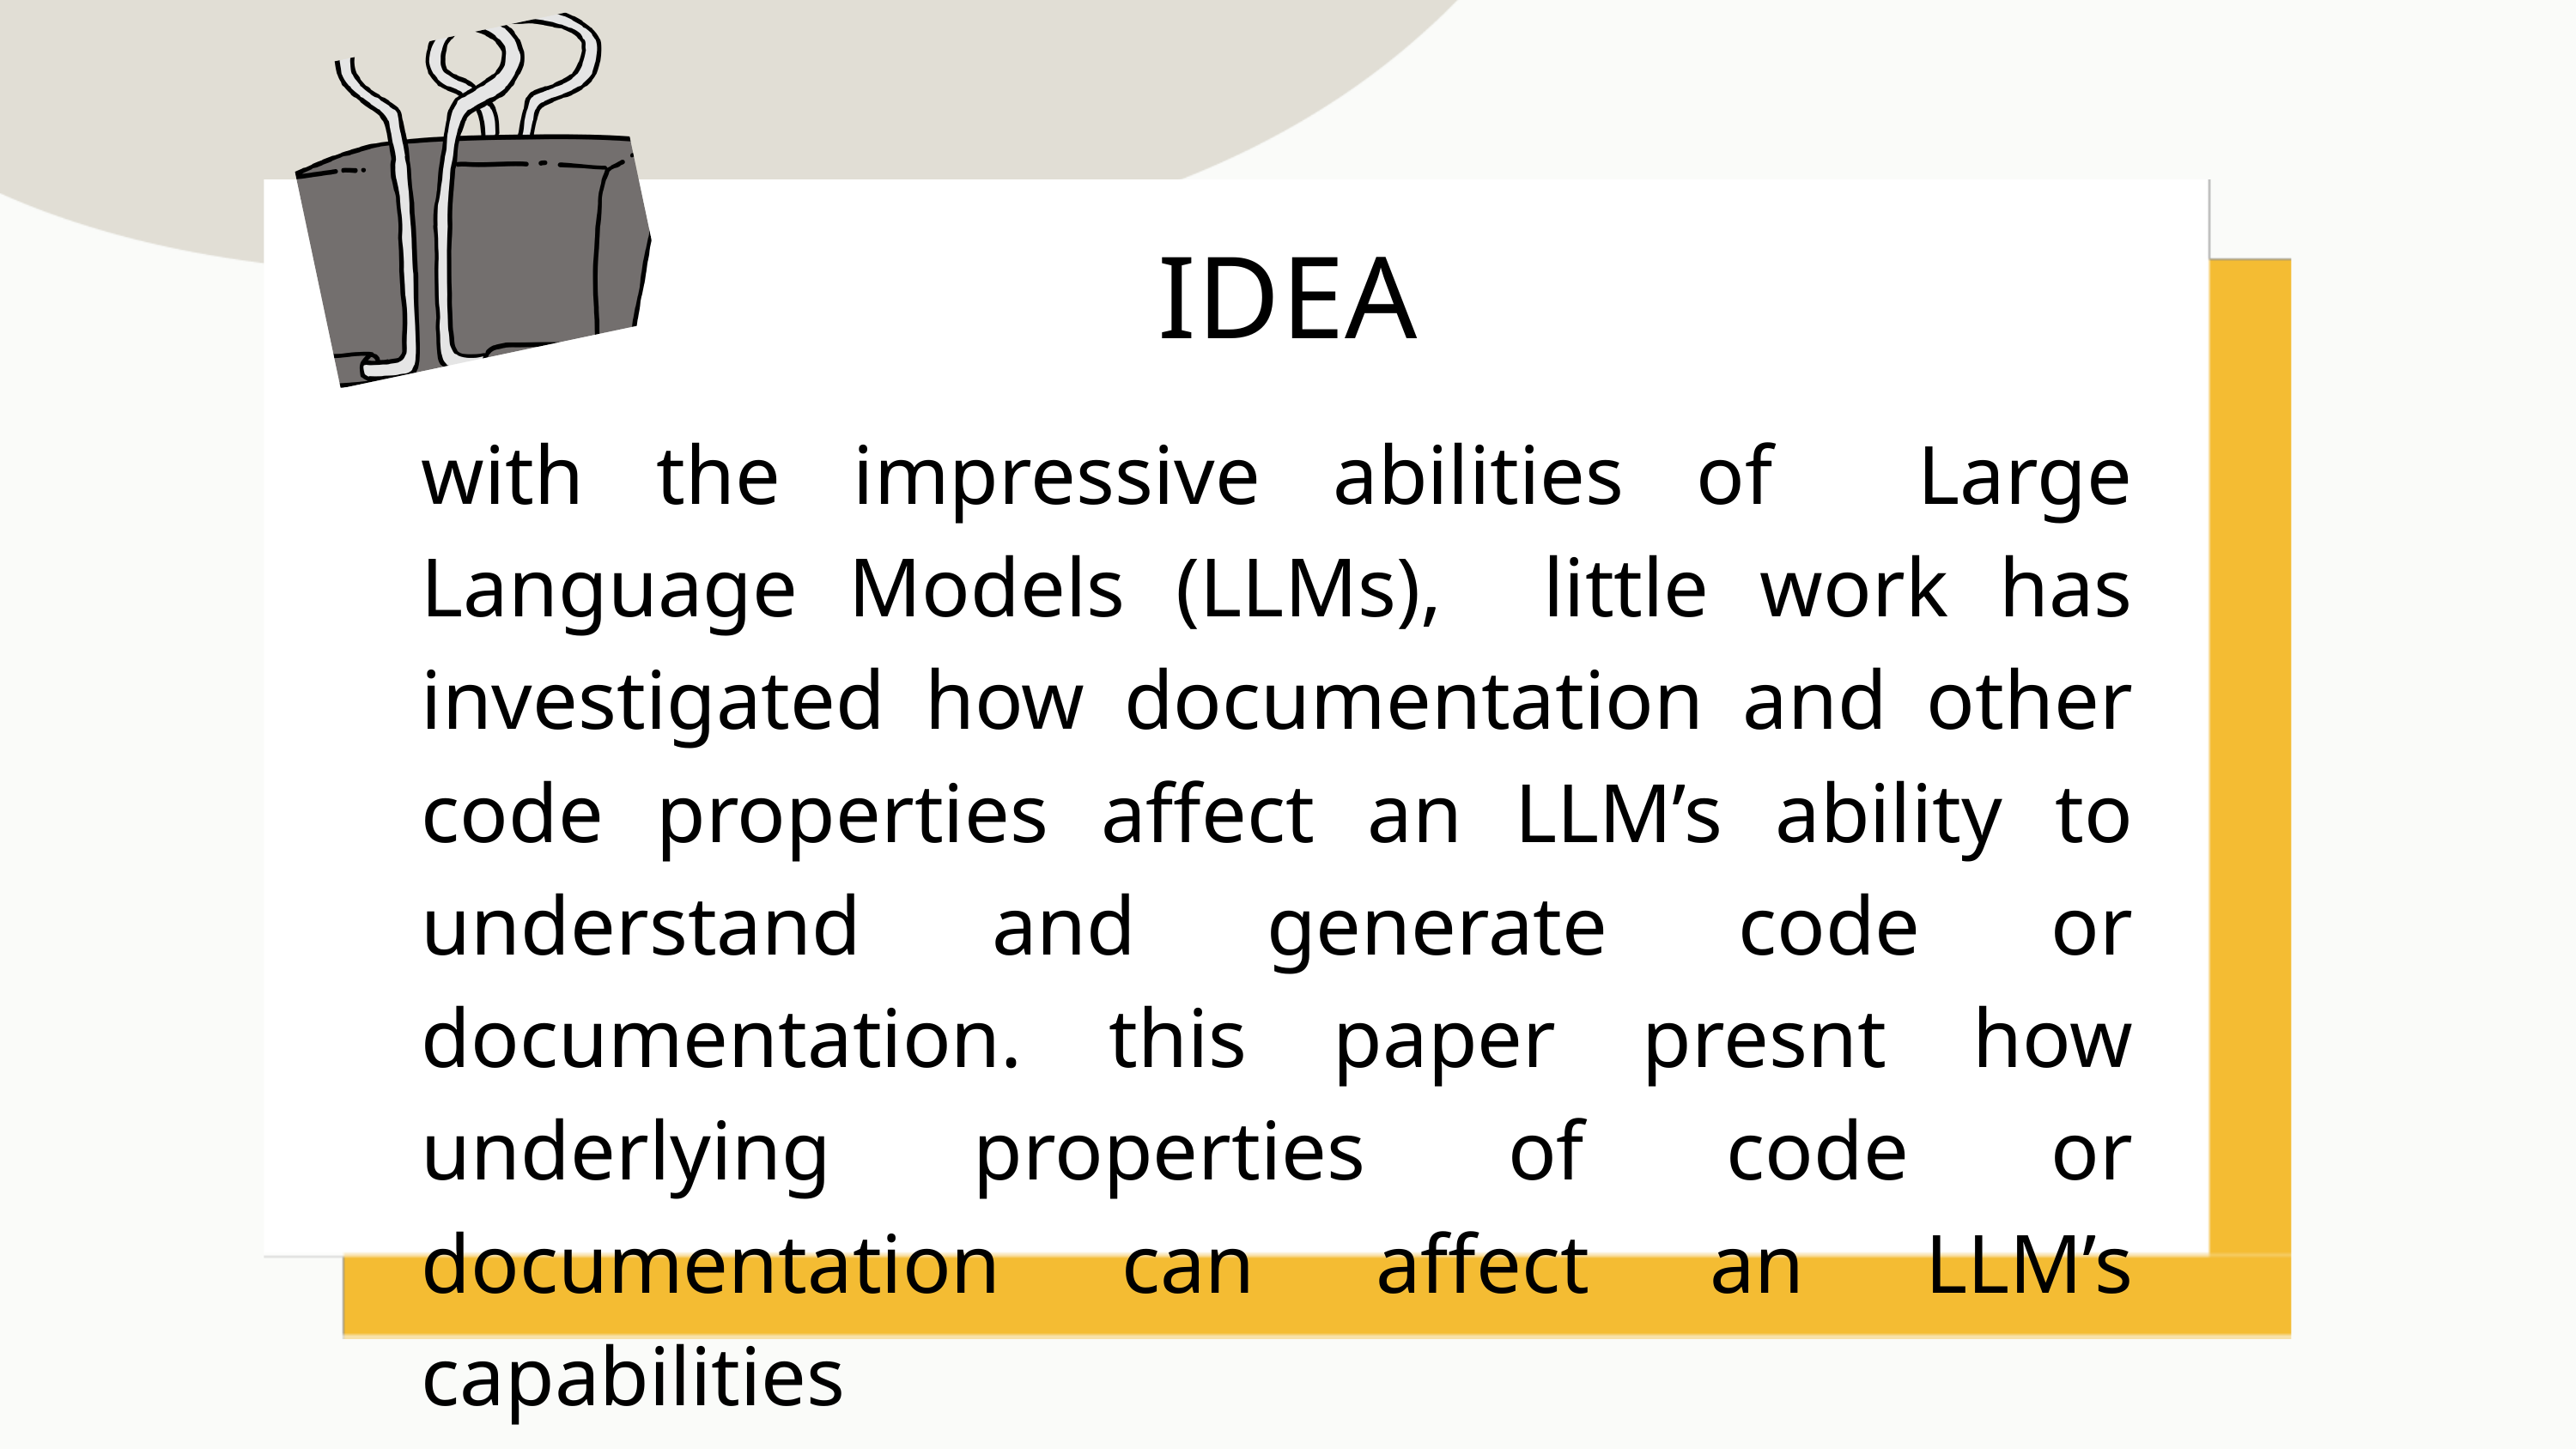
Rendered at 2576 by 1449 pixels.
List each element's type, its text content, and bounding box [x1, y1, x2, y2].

text_box with the impressive abilities of Large Language Models (LLMs), little work has investigated how documentation and other code properties affect an LLM’s ability to understand and generate code or documentation. this paper presnt how underlying properties of code or documentation can affect an LLM’s capabilities [421, 407, 2134, 1422]
text_box [274, 4, 669, 389]
text_box [0, 0, 2576, 1449]
text_box IDEA [693, 262, 1883, 361]
text_box [264, 179, 2292, 1339]
